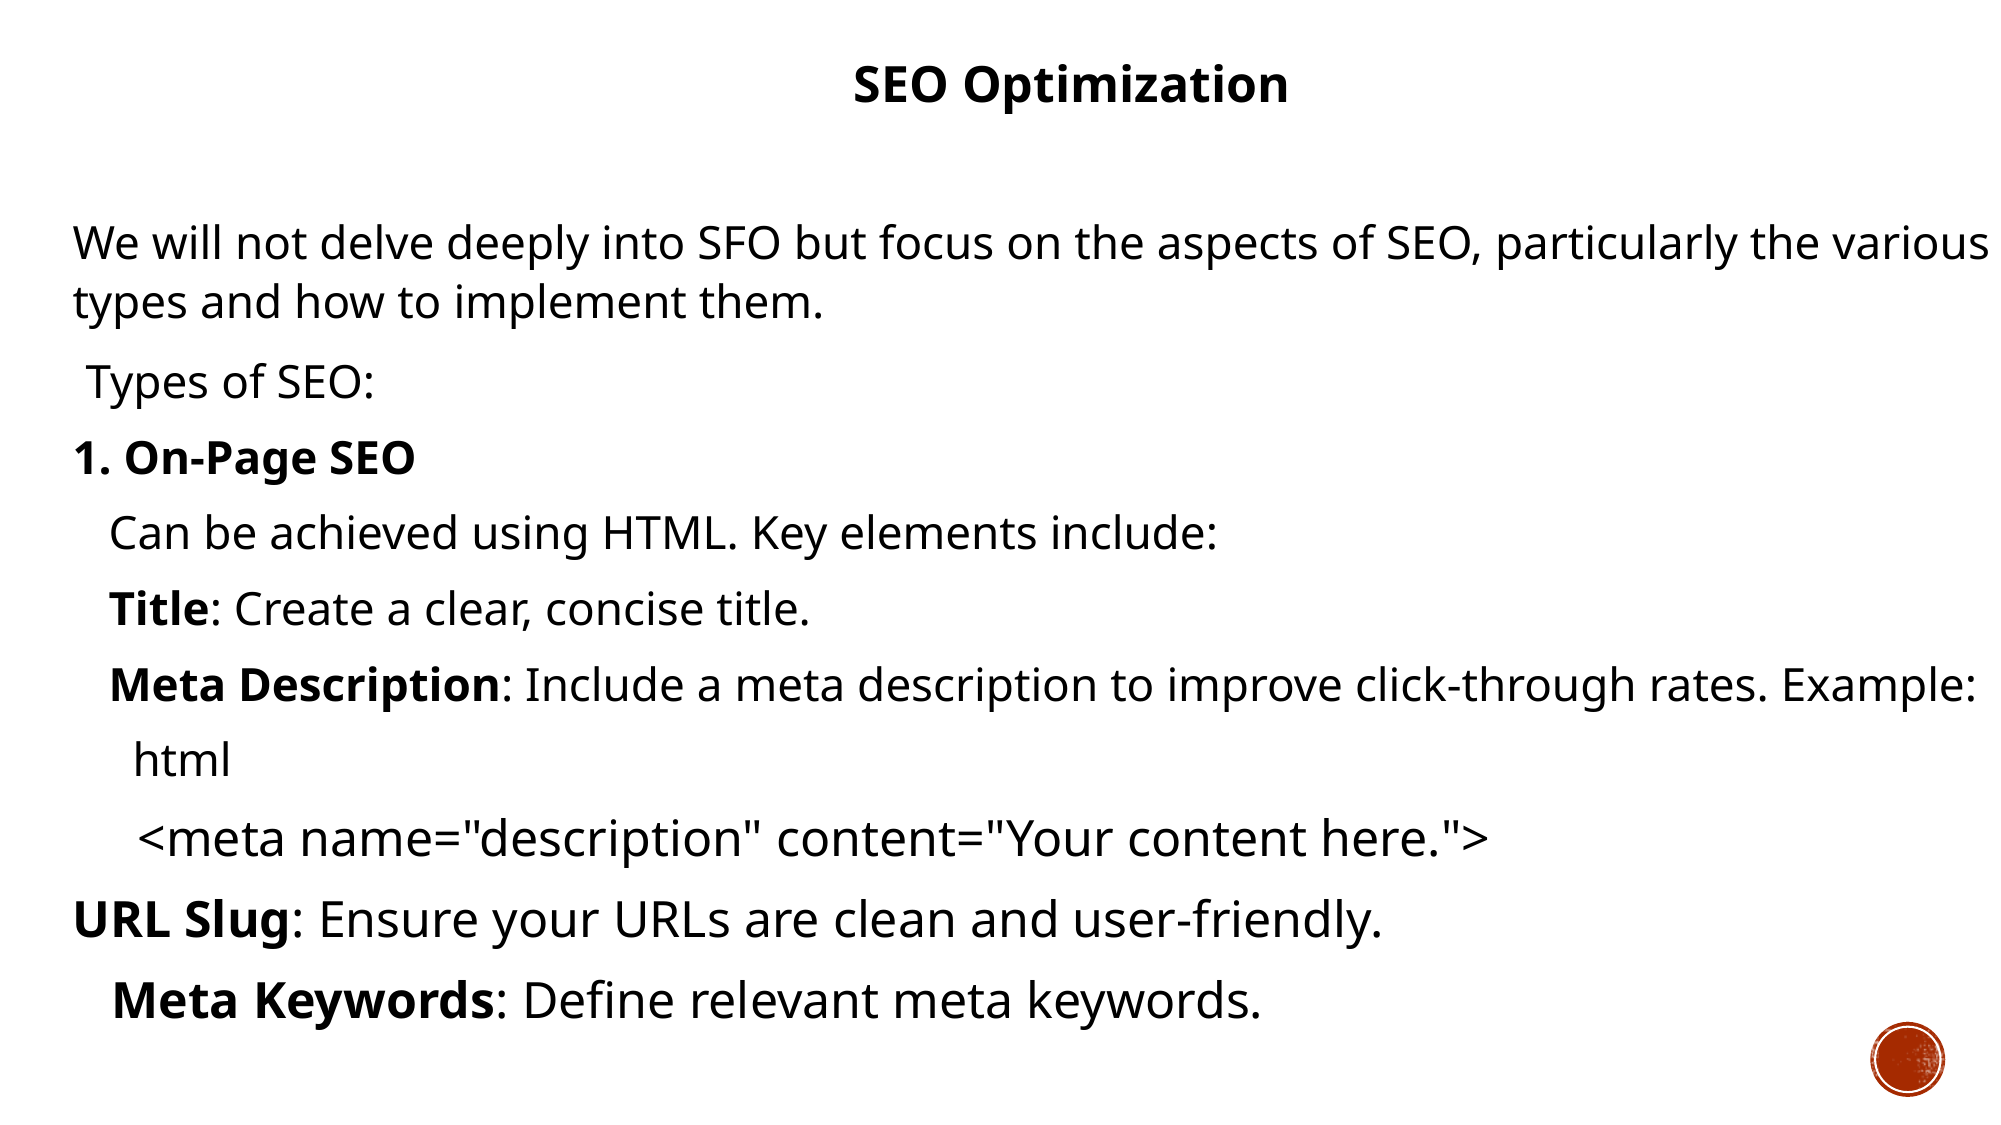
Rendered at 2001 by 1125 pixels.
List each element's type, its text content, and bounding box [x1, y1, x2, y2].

text_box SEO Optimization We will not delve deeply into SFO but focus on the aspects of SEO, particularly the various types and how to implement them. Types of SEO: 1. On-Page SEO Can be achieved using HTML. Key elements include: Title: Create a clear, concise title. Meta Description: Include a meta description to improve click-through rates. Example: html <meta name="description" content="Your content here."> URL Slug: Ensure your URLs are clean and user-friendly. Meta Keywords: Define relevant meta keywords. [57, 40, 2000, 1125]
